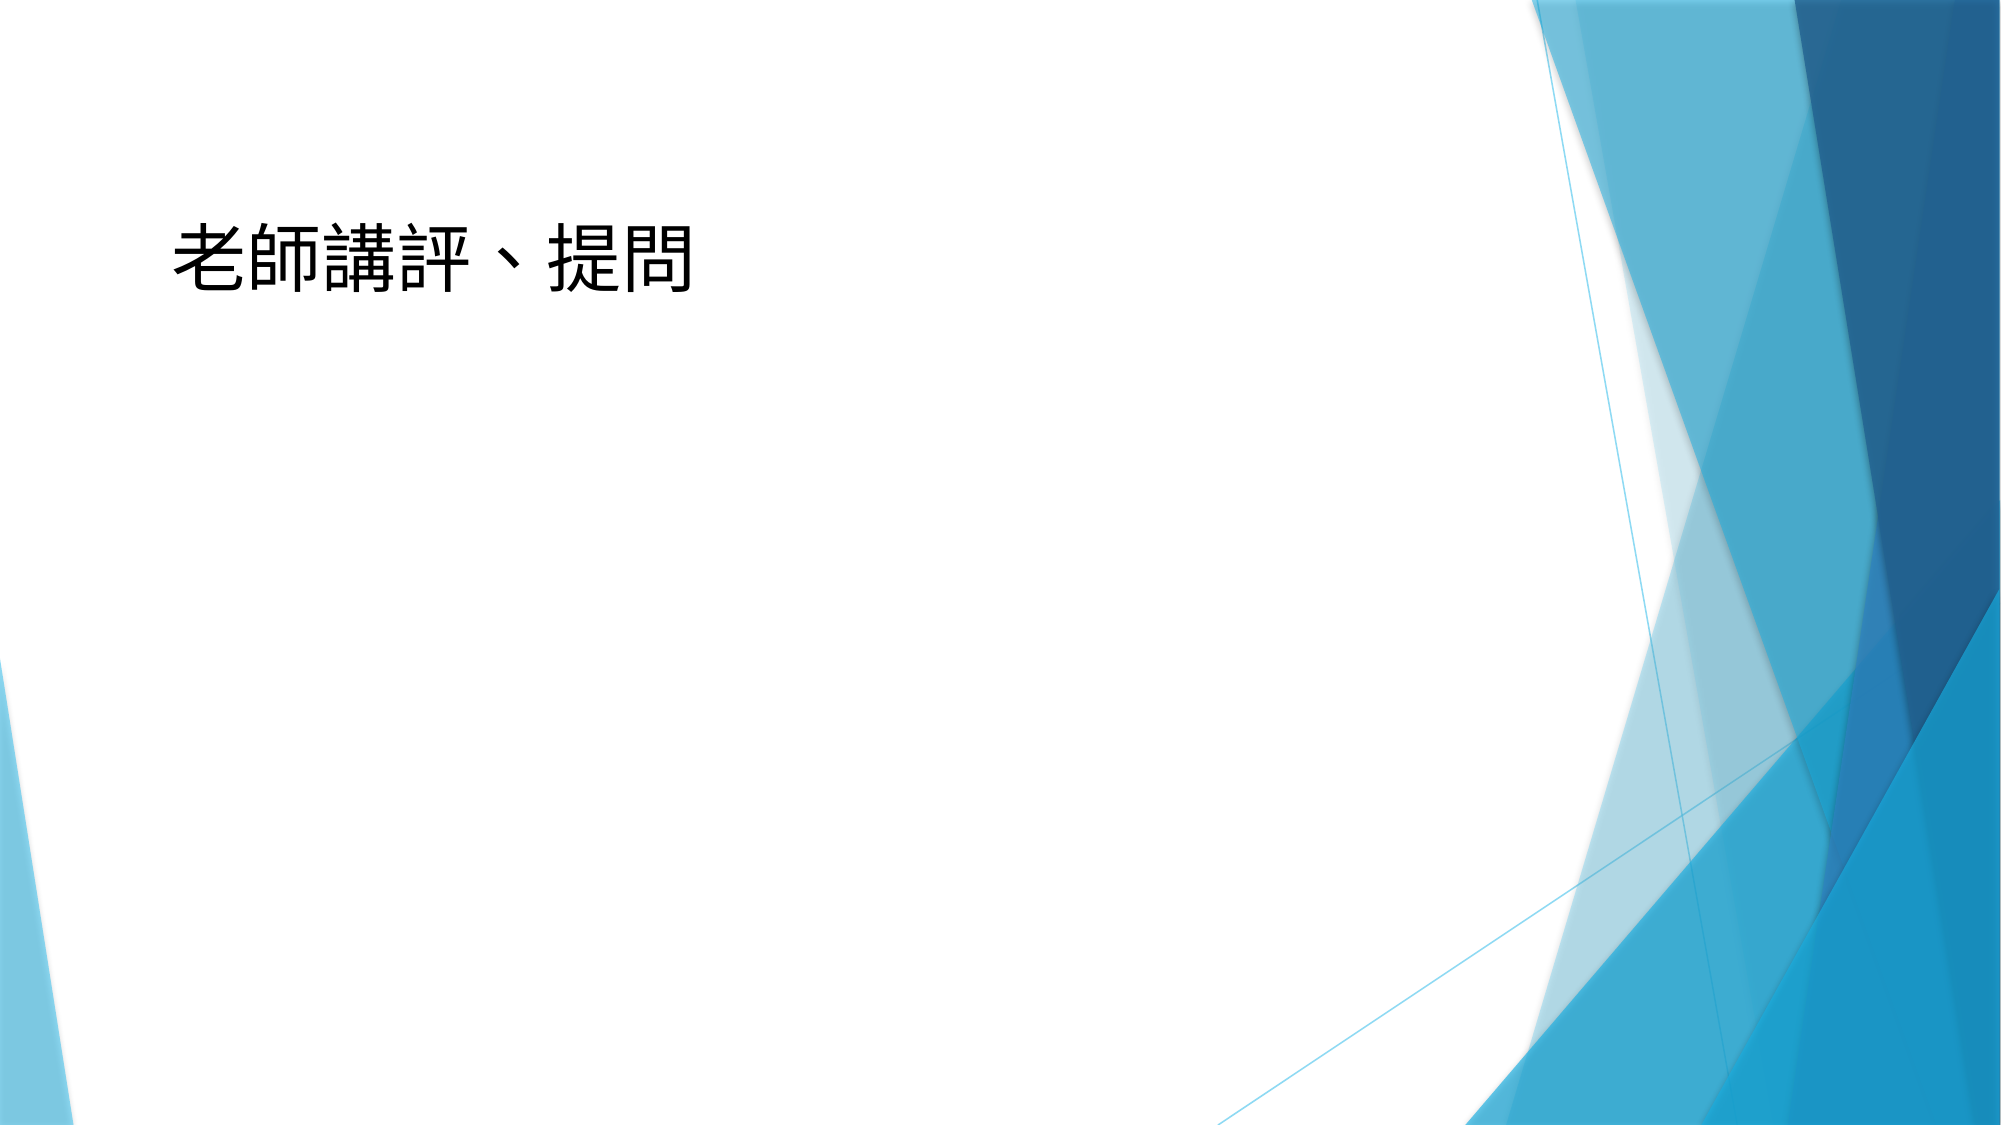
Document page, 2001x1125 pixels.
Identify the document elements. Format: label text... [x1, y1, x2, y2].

title 老師講評、提問 [111, 99, 1522, 317]
